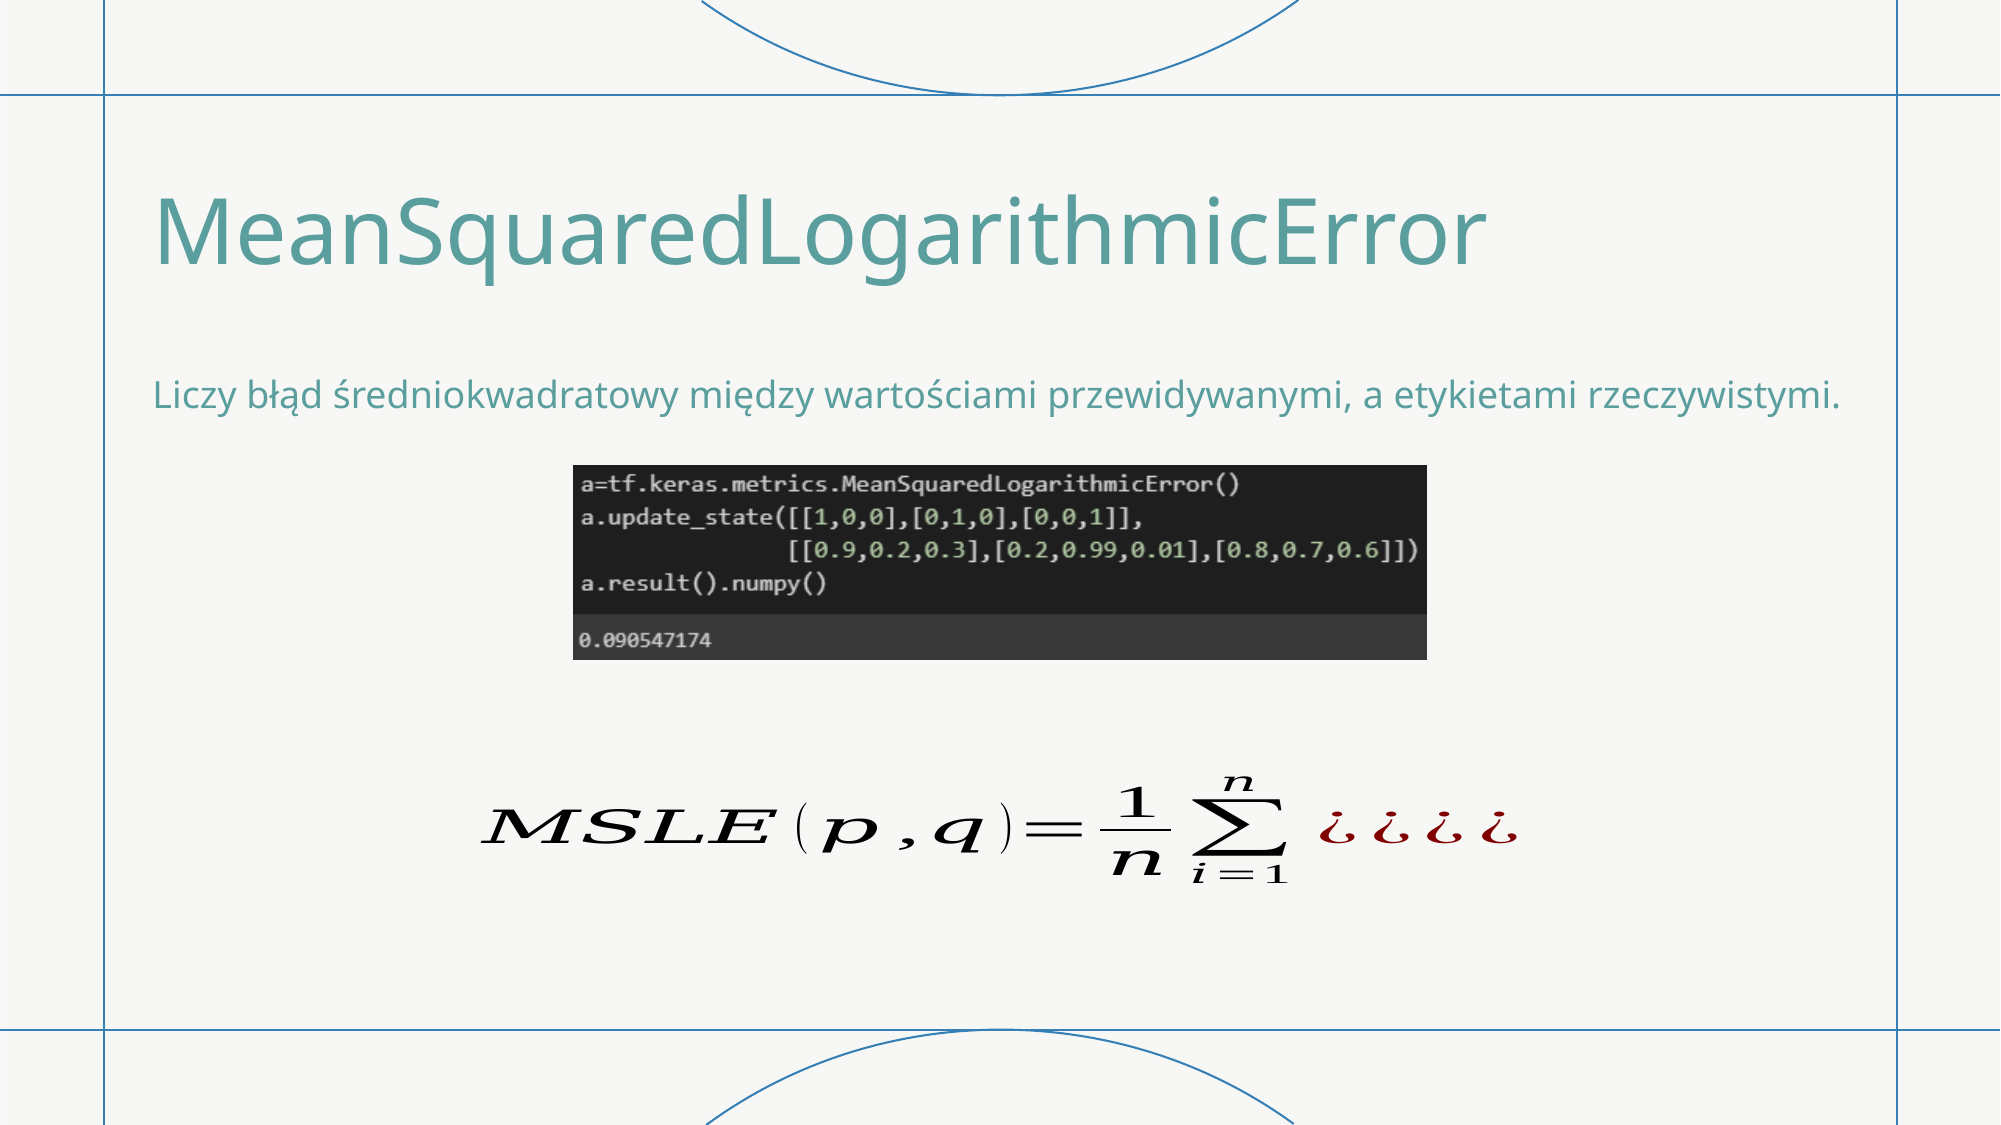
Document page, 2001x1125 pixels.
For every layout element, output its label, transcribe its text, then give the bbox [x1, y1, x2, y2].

list Liczy błąd średniokwadratowy między wartościami przewidywanymi, a etykietami rzeczywistymi. [137, 359, 1863, 987]
picture [573, 465, 1427, 660]
title MeanSquaredLogarithmicError [137, 119, 1863, 337]
